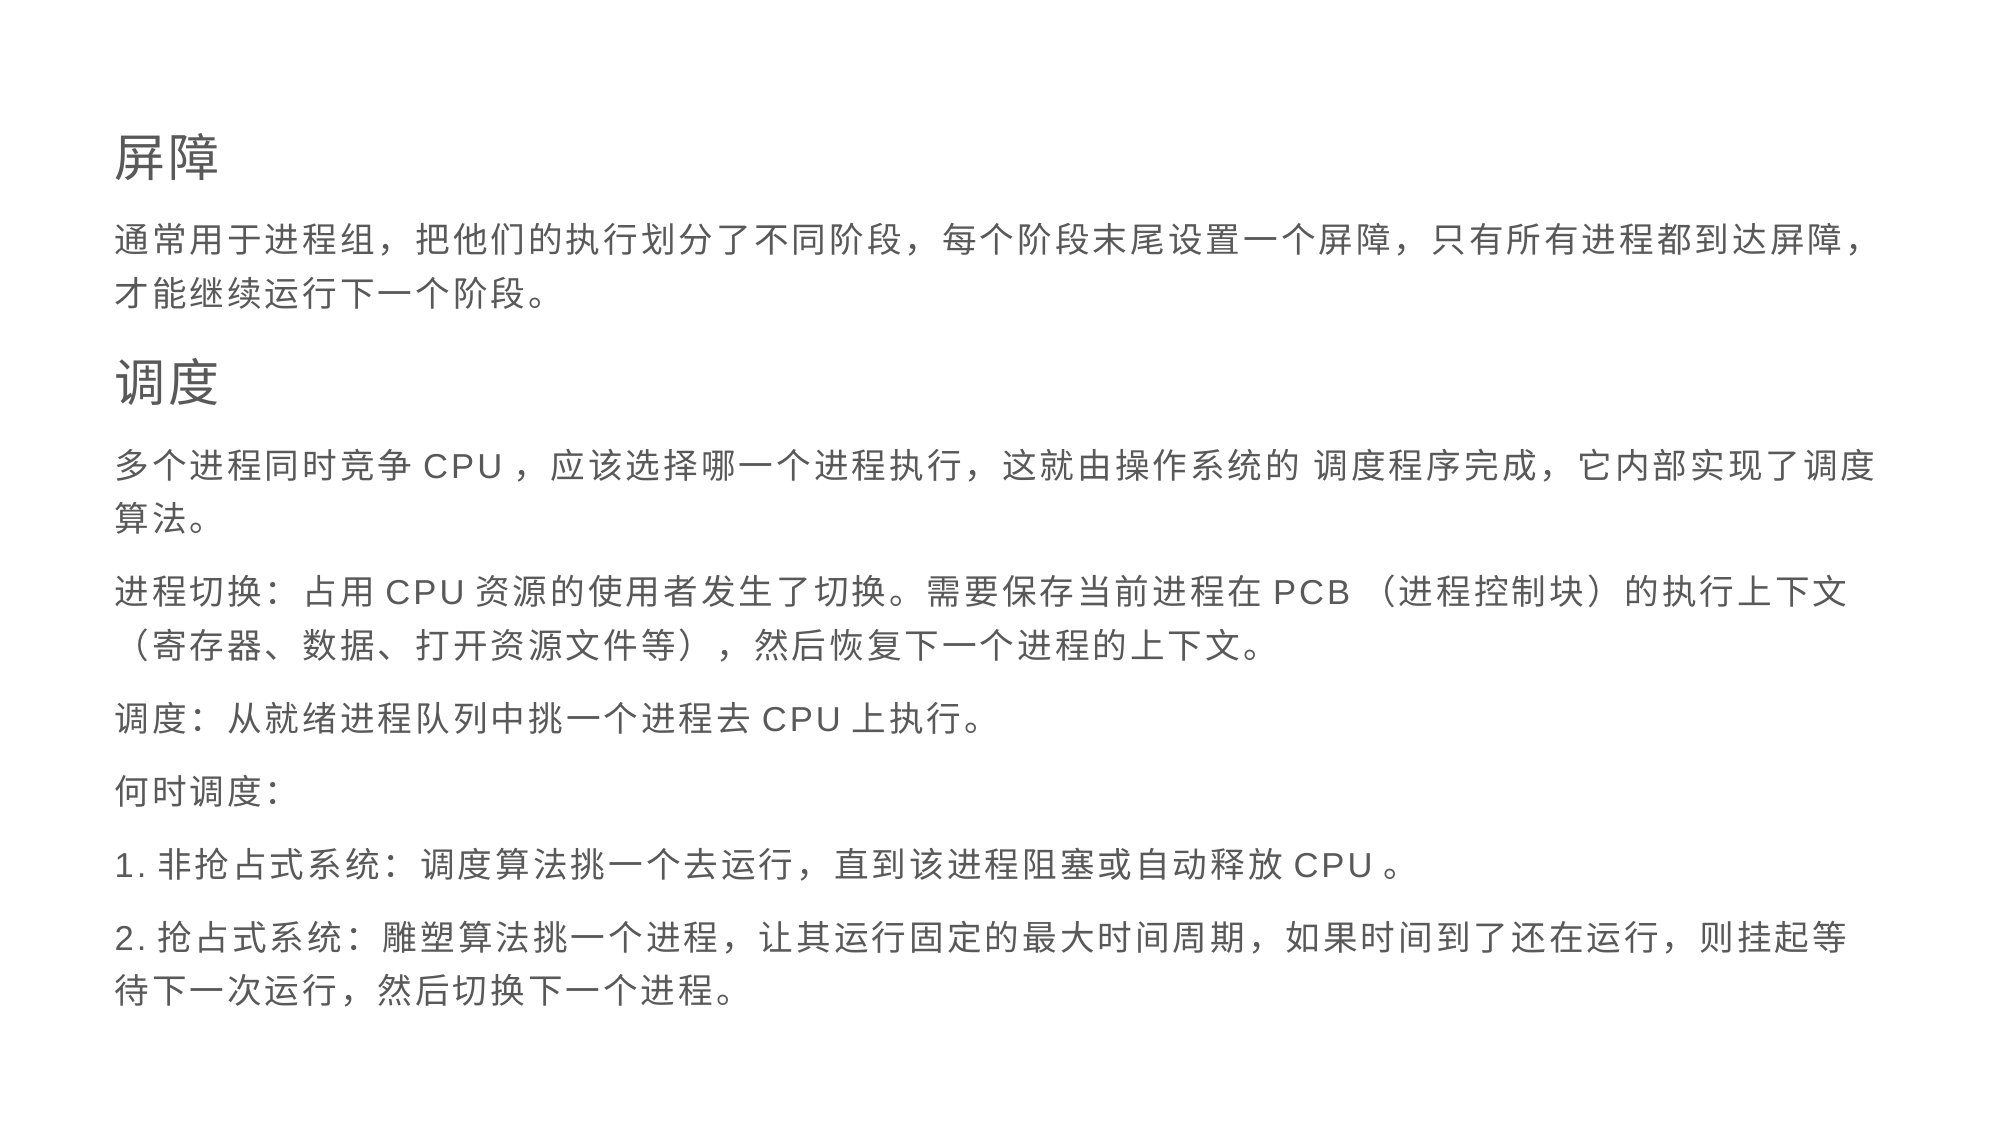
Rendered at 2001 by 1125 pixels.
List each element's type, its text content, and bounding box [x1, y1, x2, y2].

list 屏障 通常用于进程组，把他们的执行划分了不同阶段，每个阶段末尾设置一个屏障，只有所有进程都到达屏障，才能继续运行下一个阶段。 调度 多个进程同时竞争CPU，应该选择哪一个进程执行，这就由操作系统的 调度程序完成，它内部实现了调度算法。 进程切换：占用CPU资源的使用者发生了切换。需要保存当前进程在PCB（进程控制块）的执行上下文（寄存器、数据、打开资源文件等），然后恢复下一个进程的上下文。 调度：从就绪进程队列中挑一个进程去CPU上执行。 何时调度： 1.非抢占式系统：调度算法挑一个去运行，直到该进程阻塞或自动释放CPU。 2.抢占式系统：雕塑算法挑一个进程，让其运行固定的最大时间周期，如果时间到了还在运行，则挂起等待下一次运行，然后切换下一个进程。 [99, 99, 1900, 1026]
